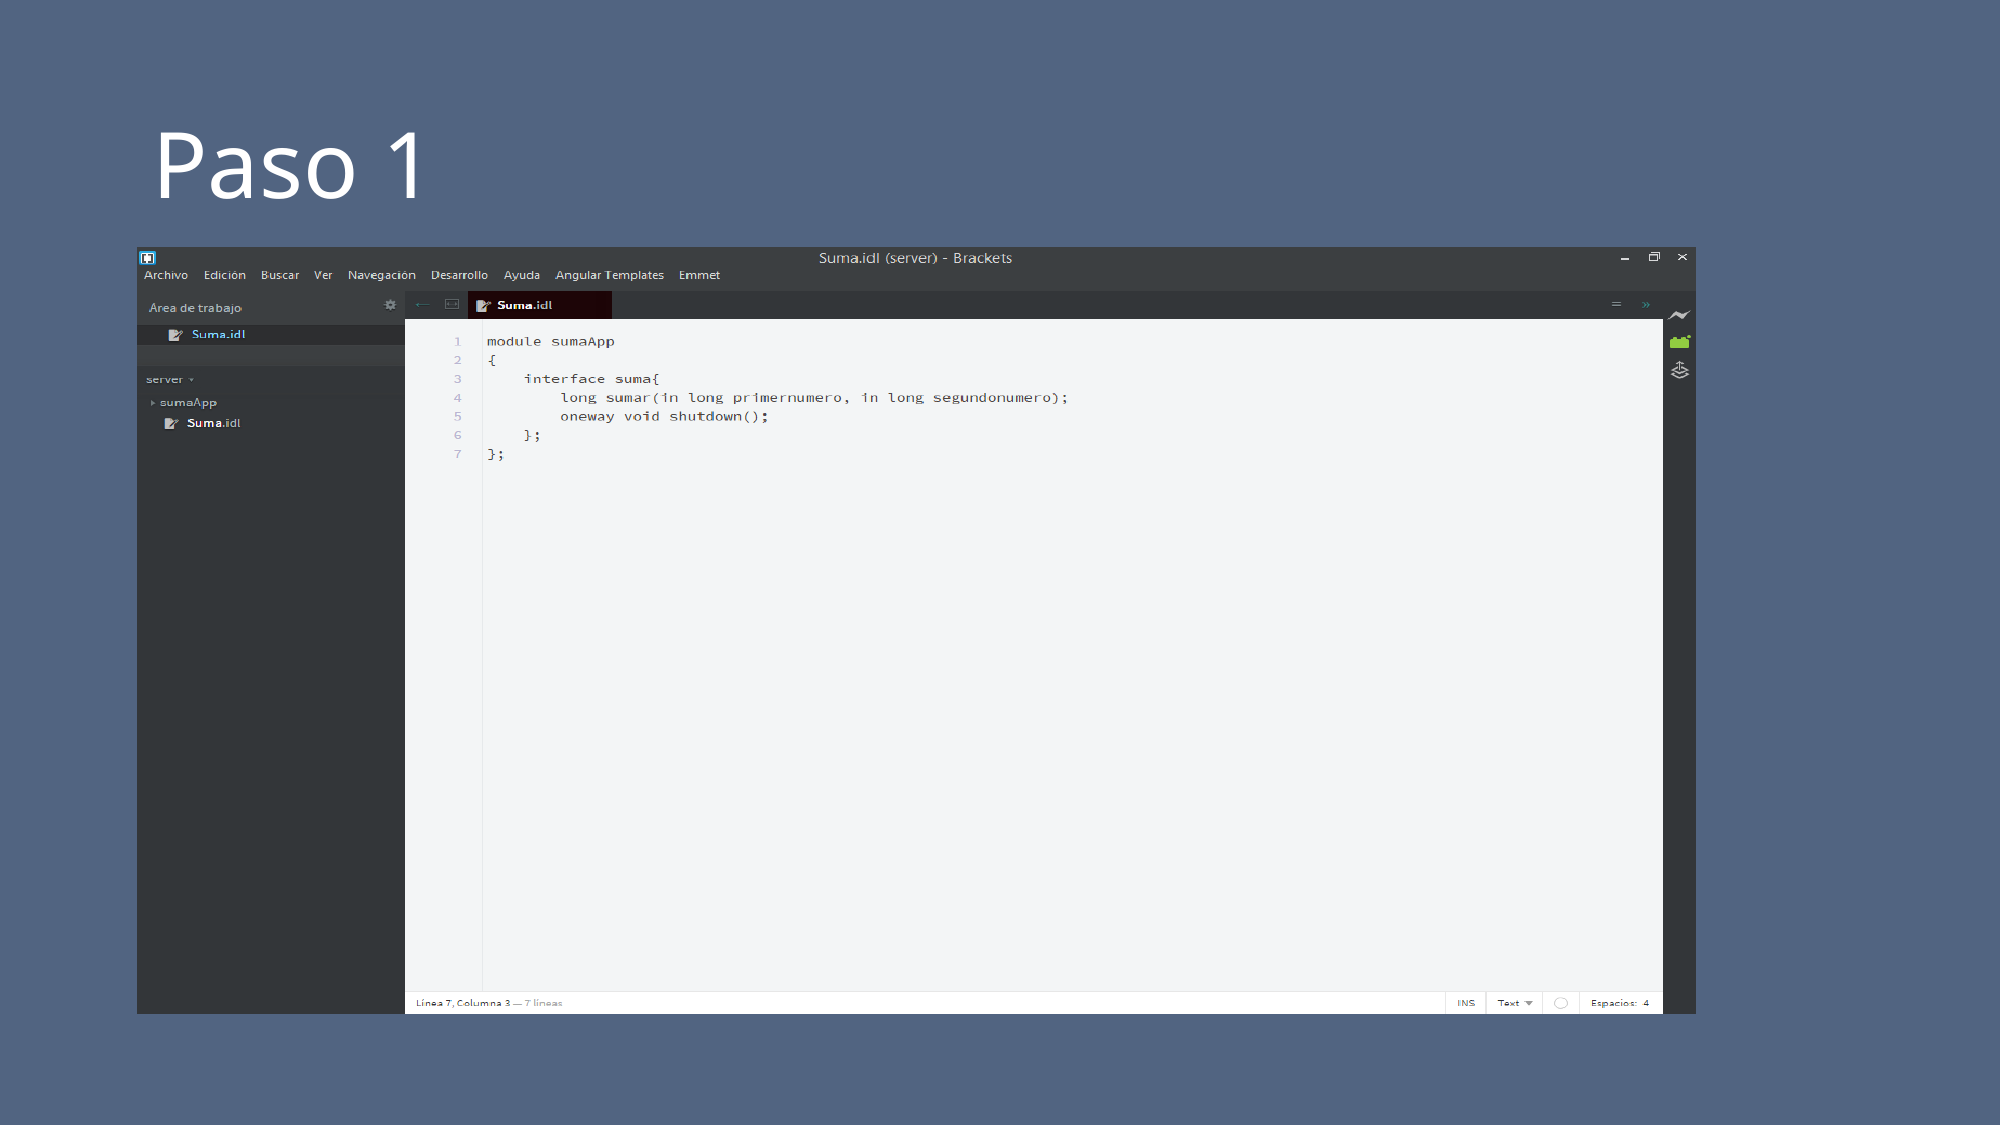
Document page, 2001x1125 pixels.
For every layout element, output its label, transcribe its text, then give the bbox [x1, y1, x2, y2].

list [137, 247, 1696, 1014]
title Paso 1 [137, 59, 1863, 278]
